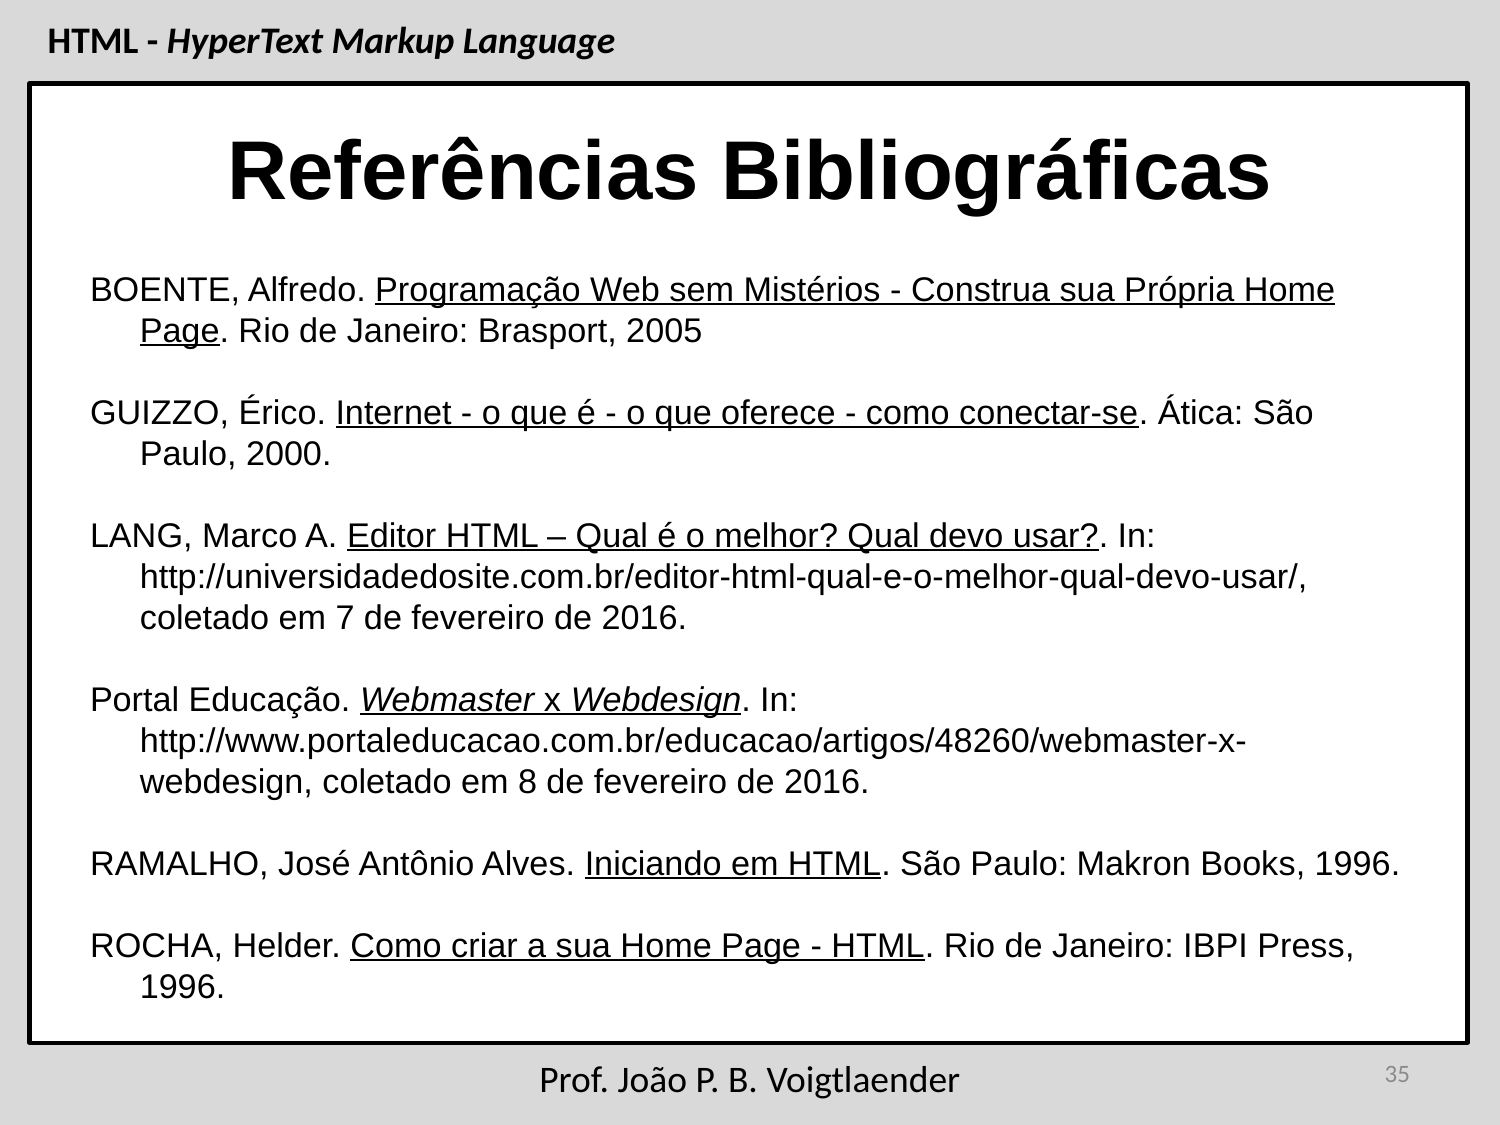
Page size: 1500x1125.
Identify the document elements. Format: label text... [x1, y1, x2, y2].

slide_number 35 [1074, 1042, 1425, 1103]
title Referências Bibliográficas [75, 72, 1425, 259]
list BOENTE, Alfredo. Programação Web sem Mistérios - Construa sua Própria Home Page. Rio de Janeiro: Brasport, 2005 GUIZZO, Érico. Internet - o que é - o que oferece - como conectar-se. Ática: São Paulo, 2000. LANG, Marco A. Editor HTML – Qual é o melhor? Qual devo usar?. In: http://universidadedosite.com.br/editor-html-qual-e-o-melhor-qual-devo-usar/, coletado em 7 de fevereiro de 2016. Portal Educação. Webmaster x Webdesign. In: http://www.portaleducacao.com.br/educacao/artigos/48260/webmaster-x-webdesign, coletado em 8 de fevereiro de 2016. RAMALHO, José Antônio Alves. Iniciando em HTML. São Paulo: Makron Books, 1996. ROCHA, Helder. Como criar a sua Home Page - HTML. Rio de Janeiro: IBPI Press, 1996. [75, 259, 1425, 1040]
